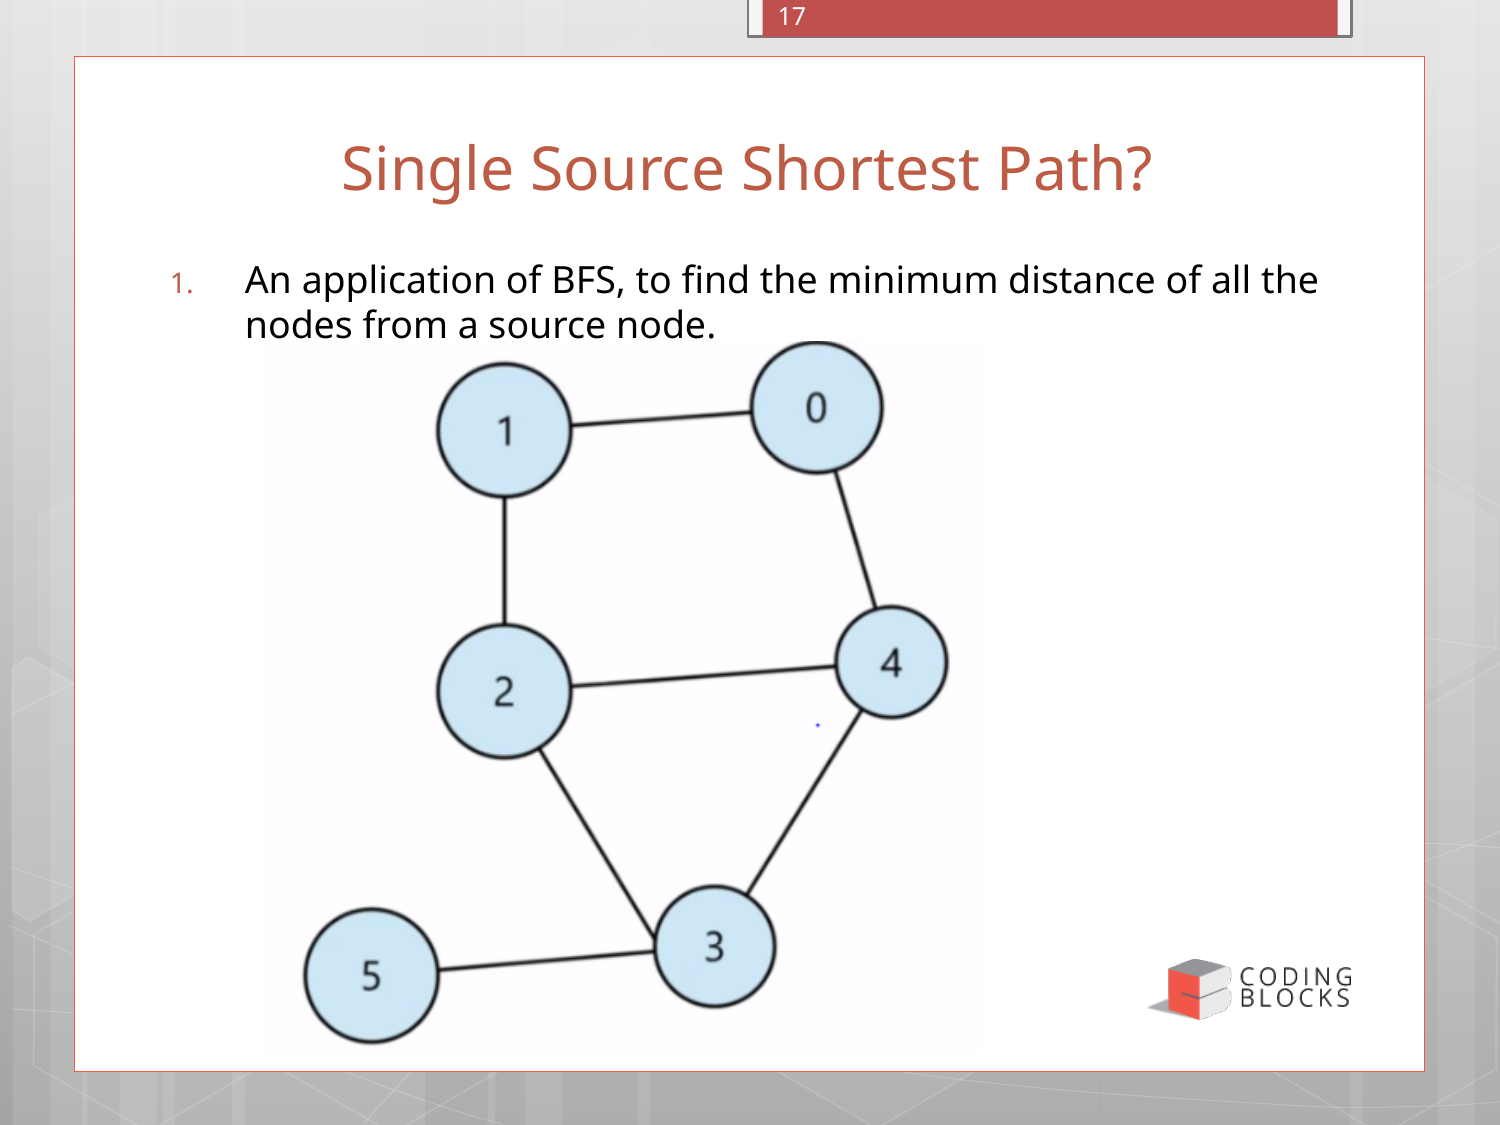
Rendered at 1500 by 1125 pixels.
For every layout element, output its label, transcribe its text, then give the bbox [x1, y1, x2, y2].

picture [261, 341, 982, 1055]
list An application of BFS, to find the minimum distance of all the nodes from a source node. [143, 248, 1380, 691]
title Single Source Shortest Path? [171, 122, 1324, 211]
slide_number 17 [762, 0, 982, 40]
picture [1146, 959, 1351, 1021]
